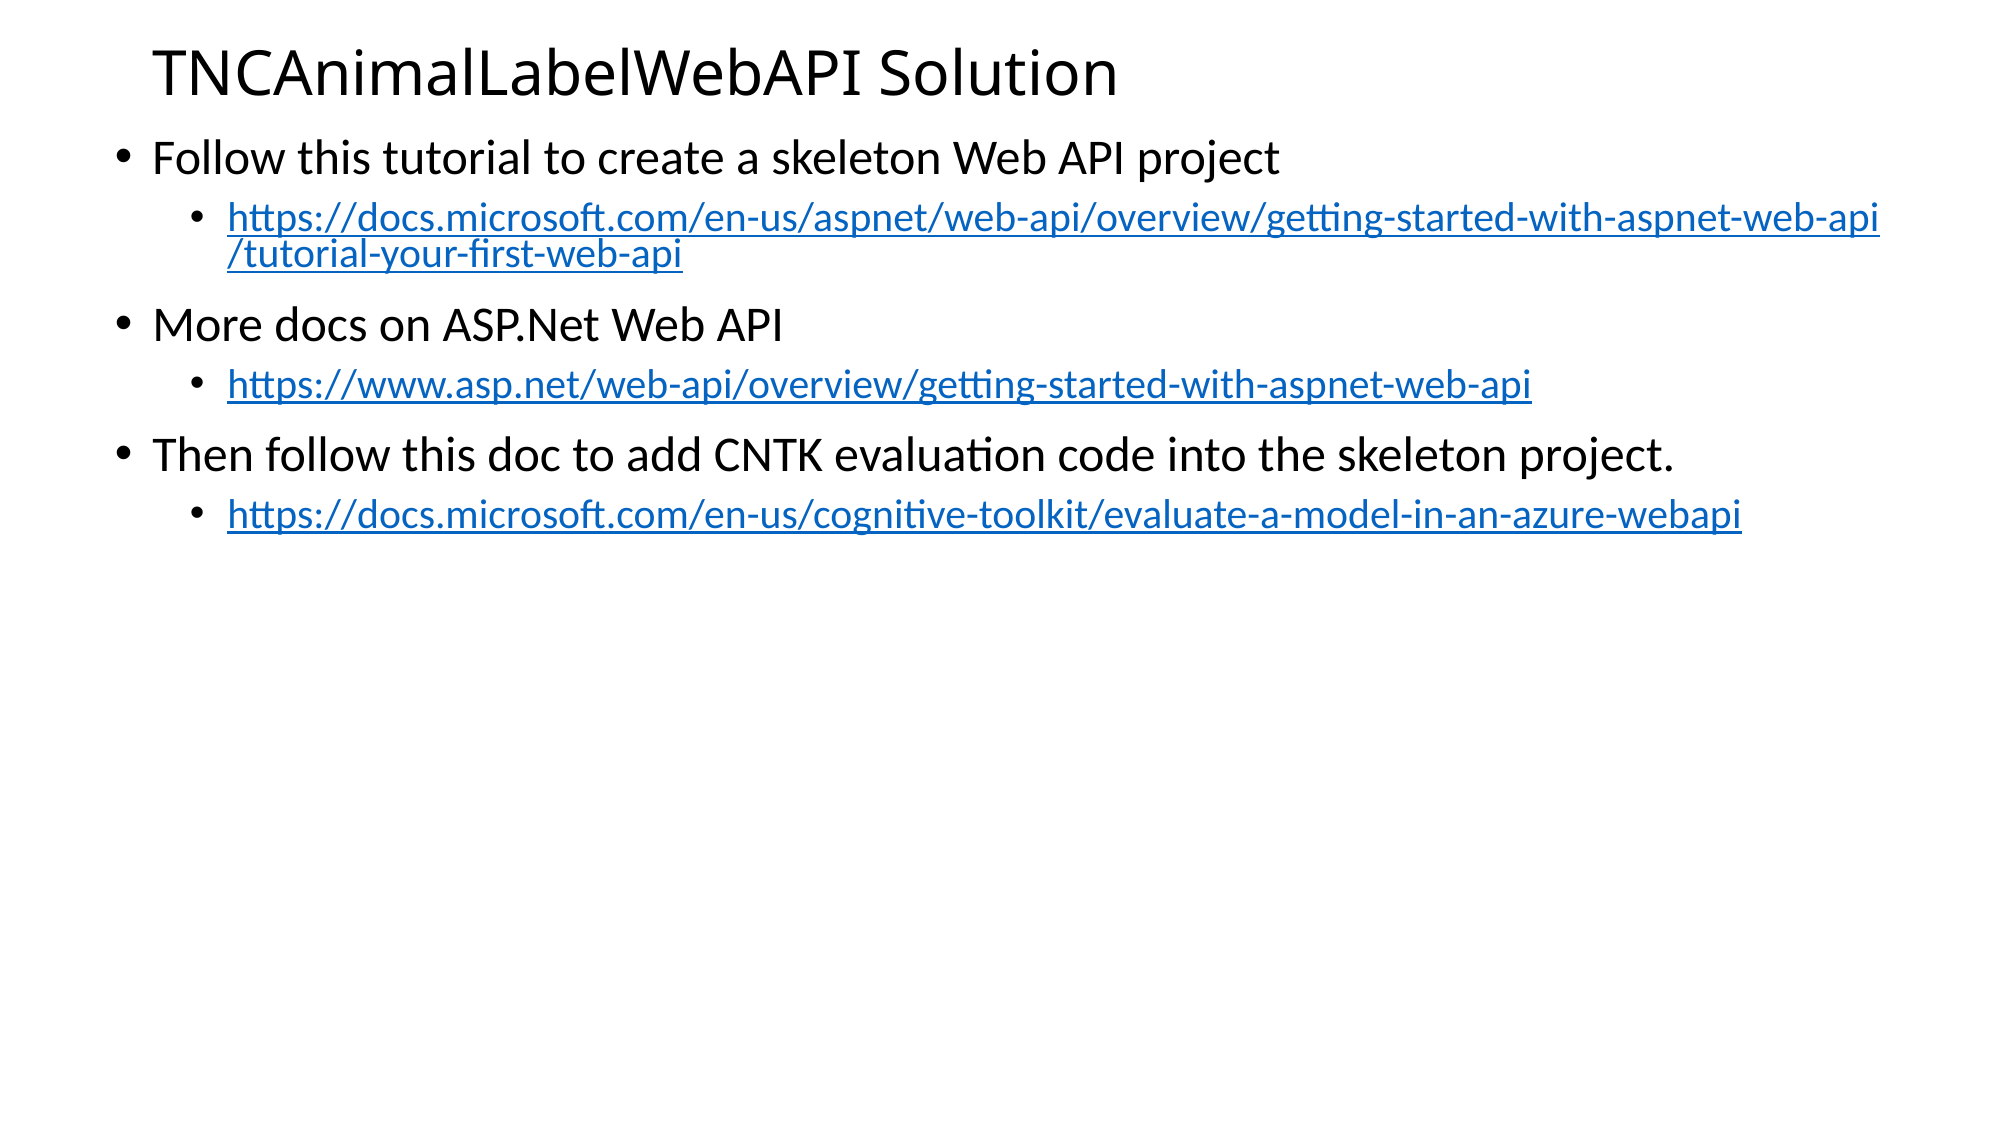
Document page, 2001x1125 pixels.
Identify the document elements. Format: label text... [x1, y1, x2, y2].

title TNCAnimalLabelWebAPI Solution [137, 34, 1863, 117]
list Follow this tutorial to create a skeleton Web API project https://docs.microsoft.com/en-us/aspnet/web-api/overview/getting-started-with-aspnet-web-api/tutorial-your-first-web-api More docs on ASP.Net Web API https://www.asp.net/web-api/overview/getting-started-with-aspnet-web-api Then follow this doc to add CNTK evaluation code into the skeleton project. https://docs.microsoft.com/en-us/cognitive-toolkit/evaluate-a-model-in-an-azure-webapi [99, 124, 1903, 1002]
